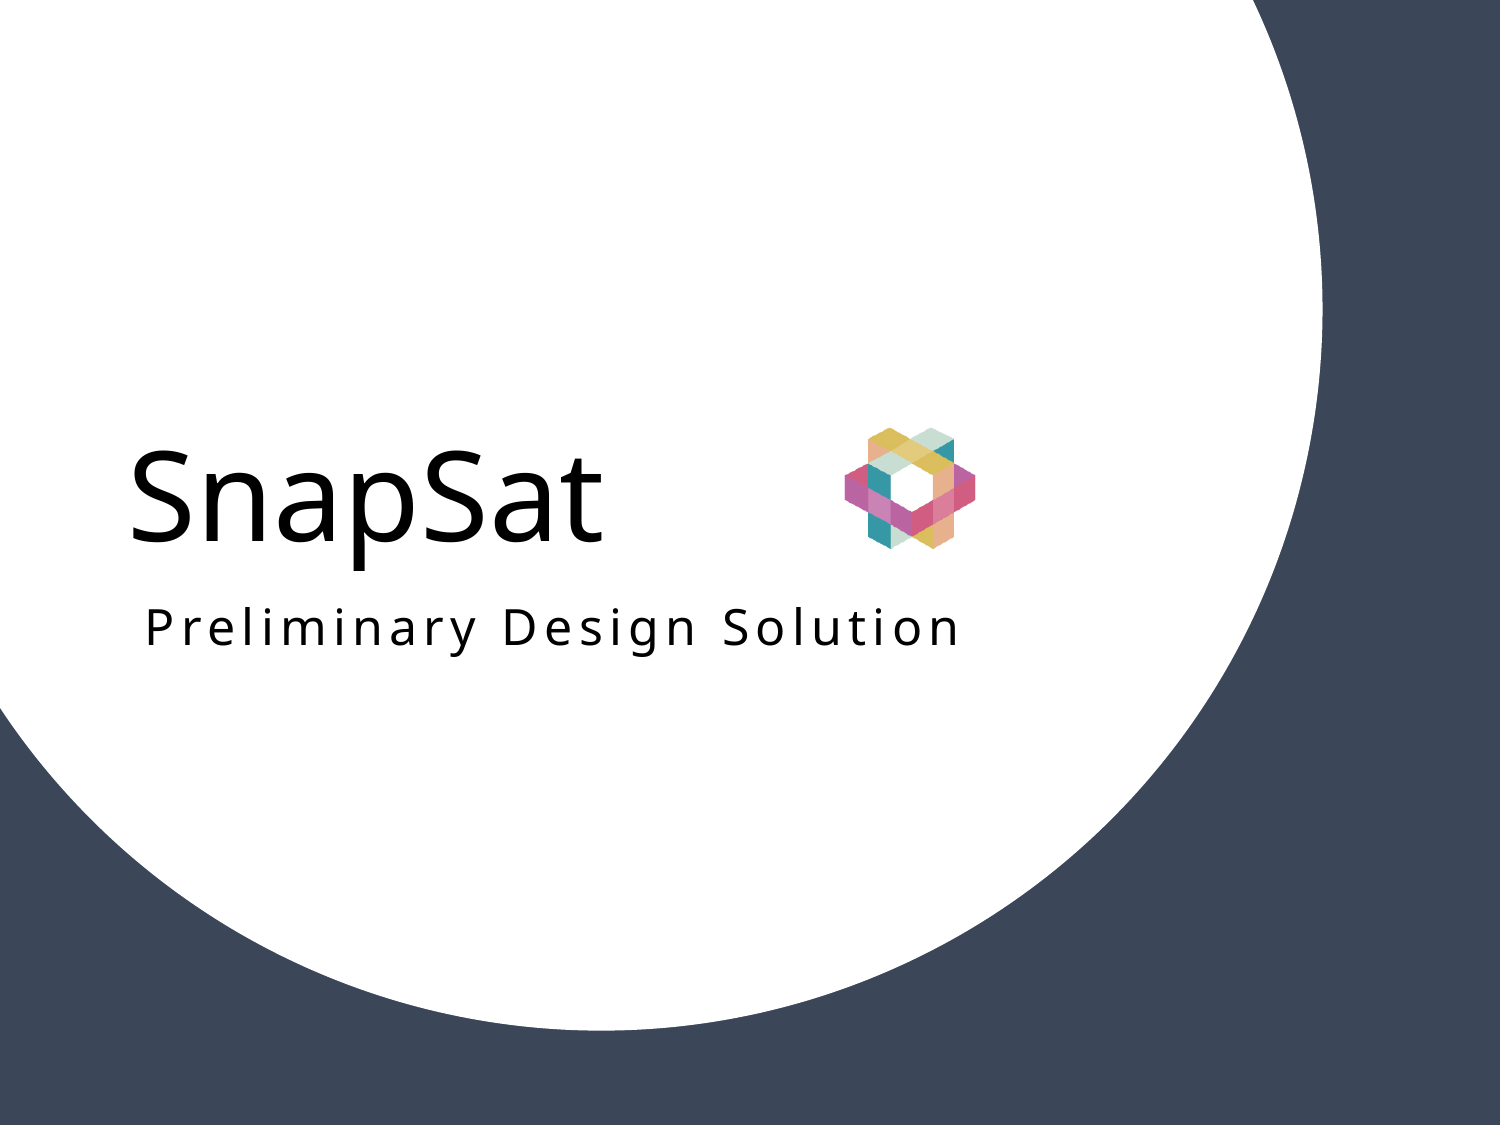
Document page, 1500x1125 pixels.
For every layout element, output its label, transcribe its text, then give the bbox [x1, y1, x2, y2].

picture [839, 424, 980, 559]
title SnapSat [112, 184, 1388, 576]
subtitle Preliminary Design Solution [129, 595, 1313, 867]
